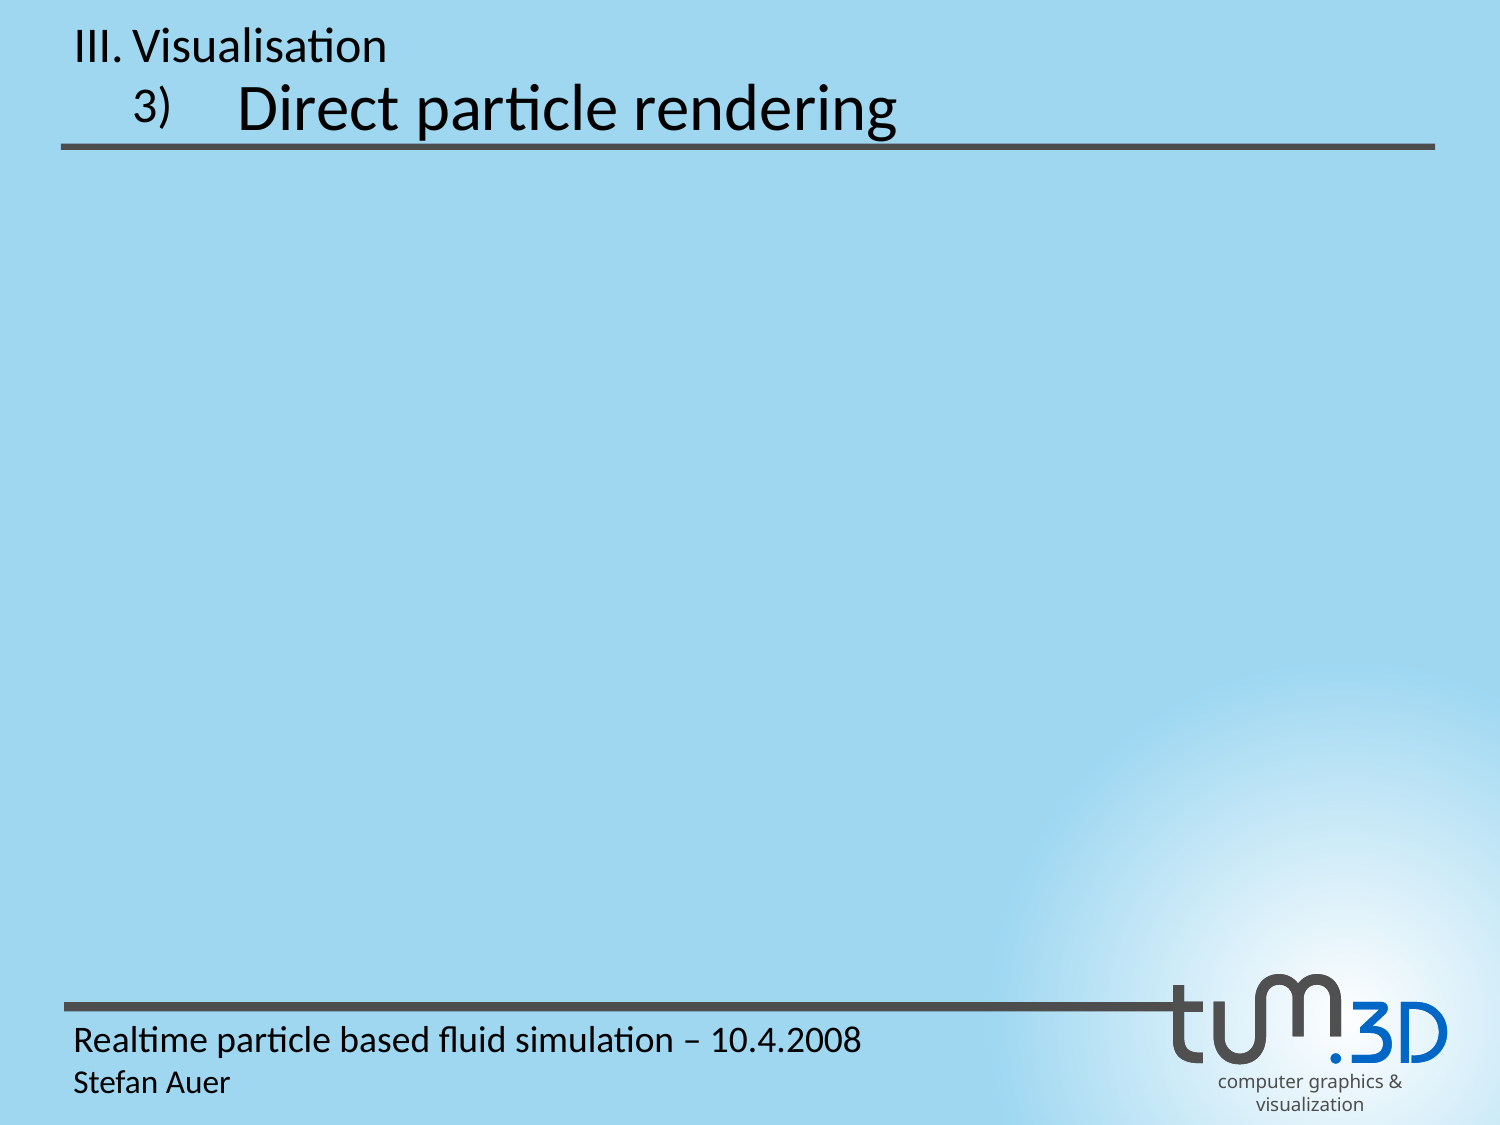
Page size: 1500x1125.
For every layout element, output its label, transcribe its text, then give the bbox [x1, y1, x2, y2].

list 3) [117, 64, 222, 159]
picture [0, 0, 1500, 1125]
list Direct particle rendering [222, 56, 1442, 163]
list Visualisation [117, 5, 1442, 64]
list III. [58, 5, 117, 88]
